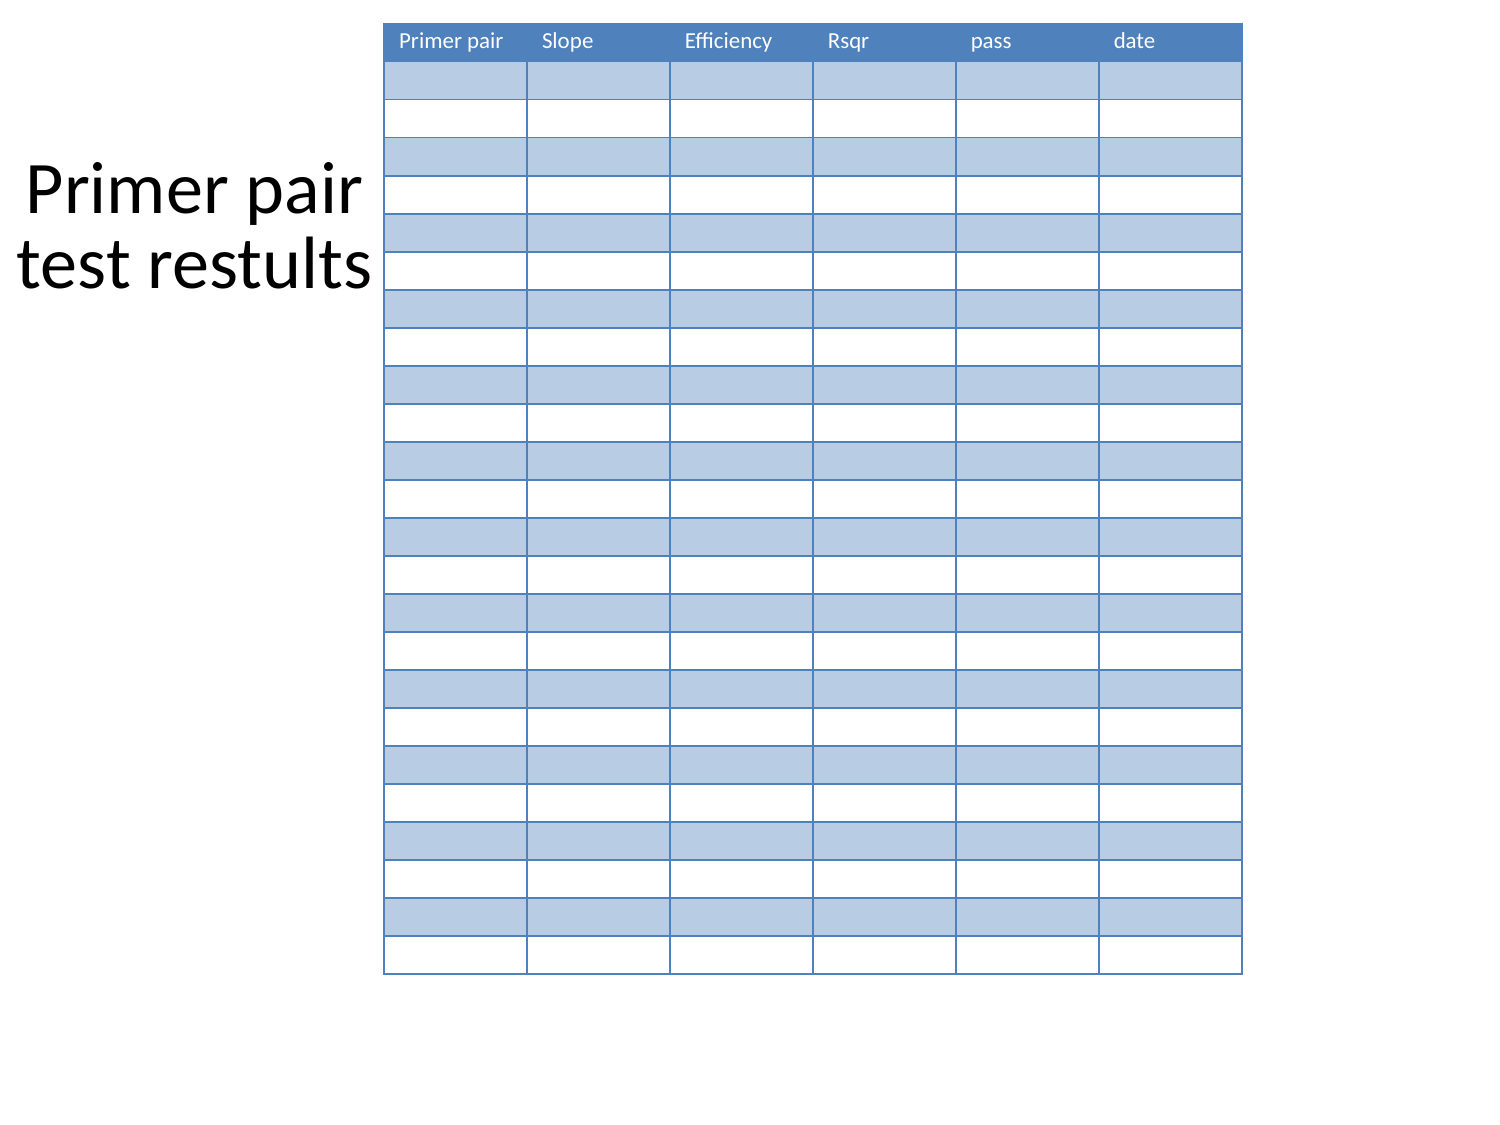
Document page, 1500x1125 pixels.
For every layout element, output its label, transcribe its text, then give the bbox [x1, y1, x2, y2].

table_cell [385, 367, 526, 403]
table_cell [385, 823, 526, 859]
table_cell [528, 557, 669, 593]
table_cell [385, 671, 526, 707]
table_cell [385, 899, 526, 935]
table_cell [814, 367, 955, 403]
table_cell [957, 633, 1098, 669]
table_cell [814, 62, 955, 99]
table_cell [671, 367, 812, 403]
table_cell [671, 899, 812, 935]
table_cell [1100, 785, 1241, 821]
table_cell [528, 709, 669, 745]
table_cell [957, 595, 1098, 631]
table_header Rsqr [814, 24, 955, 61]
table_cell [814, 519, 955, 555]
table_cell [671, 329, 812, 365]
table_cell [957, 519, 1098, 555]
table_cell [528, 481, 669, 517]
table_cell [528, 291, 669, 327]
table_cell [1100, 481, 1241, 517]
table_cell [957, 557, 1098, 593]
table_cell [957, 823, 1098, 859]
table_cell [385, 747, 526, 783]
table_header Slope [528, 24, 669, 61]
table_cell [671, 595, 812, 631]
table_cell [390, 177, 526, 213]
table_cell [957, 671, 1098, 707]
table_cell [528, 253, 669, 289]
table_cell [1100, 215, 1241, 251]
table_cell [528, 519, 669, 555]
table_cell [528, 595, 669, 631]
table_cell [814, 215, 955, 251]
table_cell [814, 291, 955, 327]
table_header date [1100, 24, 1241, 61]
table_cell [1100, 747, 1241, 783]
table_cell [1100, 138, 1241, 175]
table_cell [385, 709, 526, 745]
table_cell [814, 747, 955, 783]
table_cell [814, 253, 955, 289]
table_cell [528, 329, 669, 365]
table_cell [814, 899, 955, 935]
table_cell [814, 861, 955, 897]
table_cell [957, 861, 1098, 897]
table_cell [814, 671, 955, 707]
table_cell [528, 785, 669, 821]
table_cell [671, 671, 812, 707]
table_cell [671, 785, 812, 821]
table_cell [528, 937, 669, 973]
table_cell [528, 138, 669, 175]
table_cell [528, 861, 669, 897]
table_cell [1100, 100, 1241, 137]
table_cell [528, 747, 669, 783]
table_cell [814, 405, 955, 441]
table_cell [957, 481, 1098, 517]
table_cell [957, 785, 1098, 821]
table_cell [671, 747, 812, 783]
table_cell [528, 367, 669, 403]
table_cell [1100, 671, 1241, 707]
table_cell [390, 138, 526, 175]
table_cell [814, 937, 955, 973]
table_cell [957, 709, 1098, 745]
table_cell [814, 633, 955, 669]
table_cell [957, 899, 1098, 935]
table_cell [385, 633, 526, 669]
table_cell [671, 937, 812, 973]
table_cell [528, 823, 669, 859]
table_cell [814, 443, 955, 479]
table_cell [814, 595, 955, 631]
table_cell [671, 823, 812, 859]
table_cell [528, 899, 669, 935]
table_cell [385, 443, 526, 479]
table_cell [671, 557, 812, 593]
table_cell [385, 861, 526, 897]
table_cell [814, 823, 955, 859]
table_cell [671, 100, 812, 137]
table_cell [671, 253, 812, 289]
table_cell [671, 177, 812, 213]
table_cell [957, 62, 1098, 99]
table_cell [671, 405, 812, 441]
table_cell [957, 100, 1098, 137]
table_cell [1100, 823, 1241, 859]
table_cell [528, 633, 669, 669]
table_cell [957, 747, 1098, 783]
table_cell [957, 329, 1098, 365]
table_cell [1100, 62, 1241, 99]
table_cell [390, 291, 526, 327]
table_cell [1100, 253, 1241, 289]
table_cell [671, 861, 812, 897]
table_cell [814, 329, 955, 365]
table_cell [671, 633, 812, 669]
table_cell [528, 62, 669, 99]
table_cell [1100, 633, 1241, 669]
table_cell [385, 481, 526, 517]
table_cell [1100, 519, 1241, 555]
table_cell [528, 671, 669, 707]
table_cell [528, 443, 669, 479]
table_cell [385, 405, 526, 441]
table_header pass [957, 24, 1098, 61]
table_cell [1100, 329, 1241, 365]
table_cell [957, 138, 1098, 175]
table_cell [671, 709, 812, 745]
table_cell [385, 329, 526, 365]
table_header Primer pair [385, 24, 526, 61]
table_cell [957, 291, 1098, 327]
table_cell [1100, 443, 1241, 479]
table_cell [390, 253, 526, 289]
table_cell [671, 62, 812, 99]
table_cell [390, 215, 526, 251]
table_cell [1100, 557, 1241, 593]
table_cell [814, 138, 955, 175]
table_cell [385, 100, 526, 137]
table_cell [1100, 595, 1241, 631]
table_cell [385, 557, 526, 593]
table_cell [1100, 861, 1241, 897]
title Primer pair test restults [0, 138, 390, 327]
table_cell [814, 785, 955, 821]
table_cell [528, 405, 669, 441]
table_cell [1100, 899, 1241, 935]
table_cell [814, 709, 955, 745]
table_cell [814, 557, 955, 593]
table_cell [1100, 937, 1241, 973]
table_cell [1100, 367, 1241, 403]
table_cell [528, 177, 669, 213]
table_cell [957, 215, 1098, 251]
table_cell [671, 519, 812, 555]
table_cell [957, 367, 1098, 403]
table_cell [814, 100, 955, 137]
table_cell [671, 215, 812, 251]
table_cell [671, 481, 812, 517]
table_cell [1100, 405, 1241, 441]
table_header Efficiency [671, 24, 812, 61]
table_cell [1100, 177, 1241, 213]
table_cell [671, 443, 812, 479]
table_cell [385, 519, 526, 555]
table_cell [957, 443, 1098, 479]
table_cell [385, 937, 526, 973]
table_cell [957, 937, 1098, 973]
table_cell [385, 785, 526, 821]
table_cell [1100, 291, 1241, 327]
table_cell [528, 100, 669, 137]
table_cell [528, 215, 669, 251]
table_cell [671, 138, 812, 175]
table_cell [385, 62, 526, 99]
table_cell [957, 177, 1098, 213]
table_cell [957, 405, 1098, 441]
table_cell [1100, 709, 1241, 745]
table_cell [385, 595, 526, 631]
table_cell [671, 291, 812, 327]
table_cell [814, 481, 955, 517]
table_cell [814, 177, 955, 213]
table_cell [957, 253, 1098, 289]
